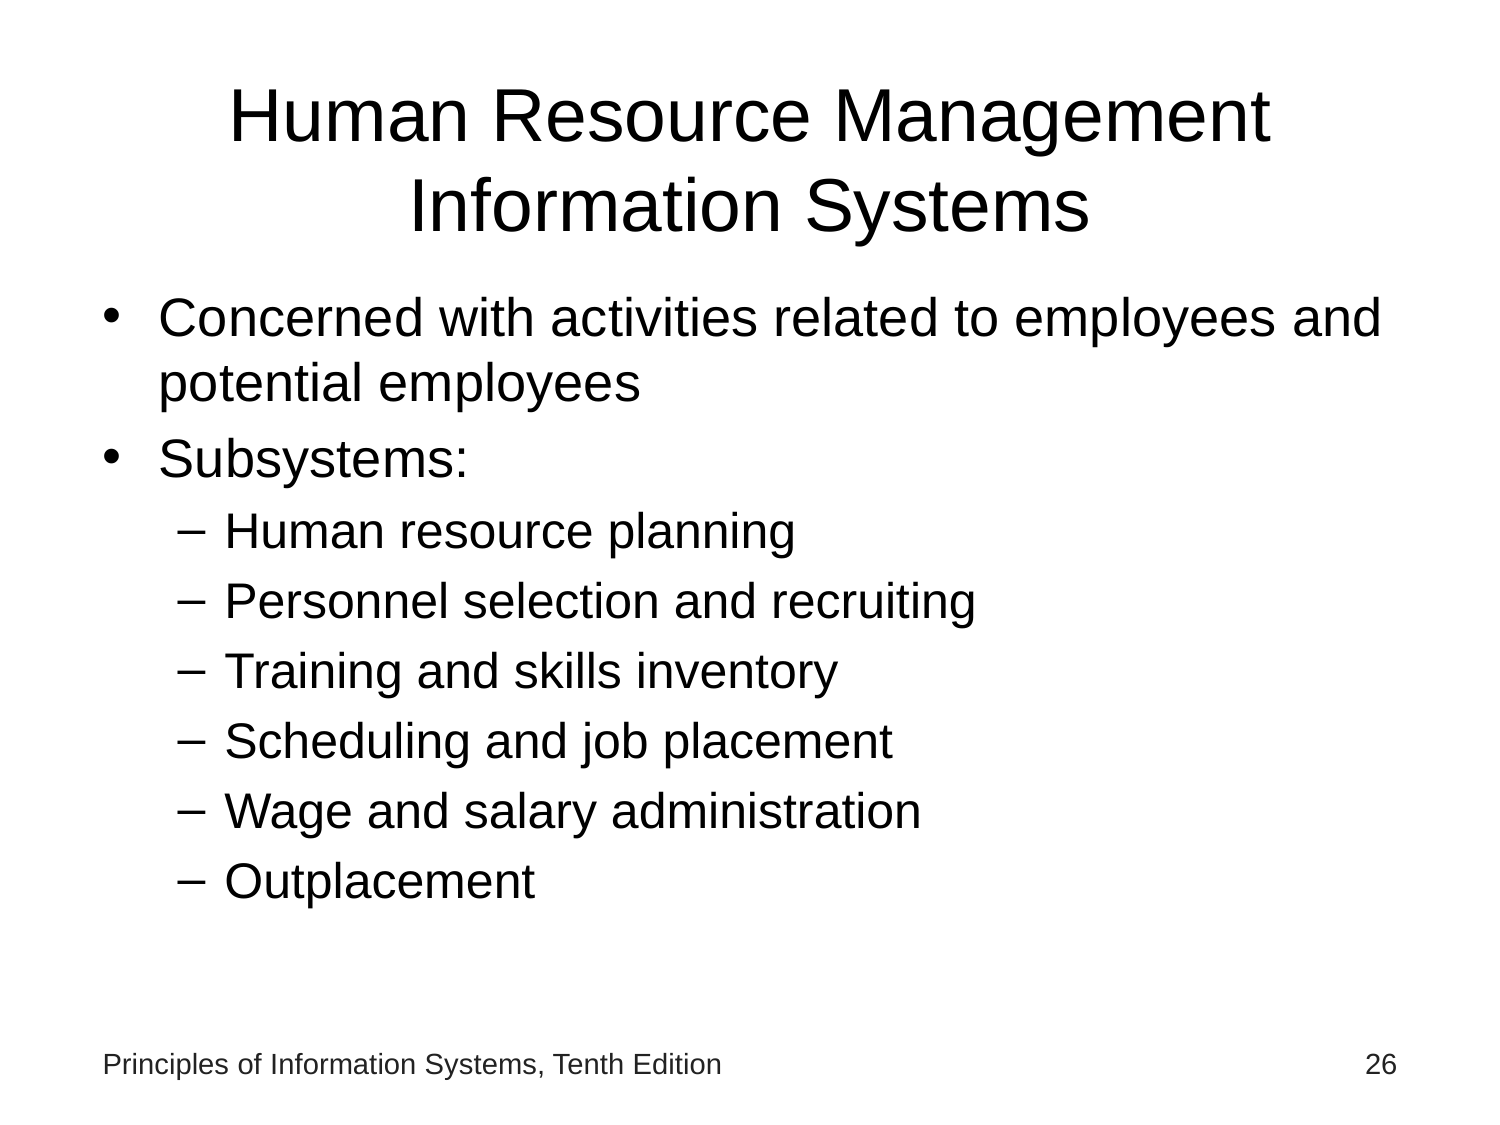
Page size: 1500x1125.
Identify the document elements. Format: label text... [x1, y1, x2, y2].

text_box Principles of Information Systems, Tenth Edition [87, 1037, 1050, 1100]
text_box ‹#› [1074, 1037, 1413, 1100]
list Concerned with activities related to employees and potential employees Subsystems: Human resource planning Personnel selection and recruiting Training and skills inventory Scheduling and job placement Wage and salary administration Outplacement [87, 275, 1413, 1025]
title Human Resource Management Information Systems [87, 62, 1413, 250]
